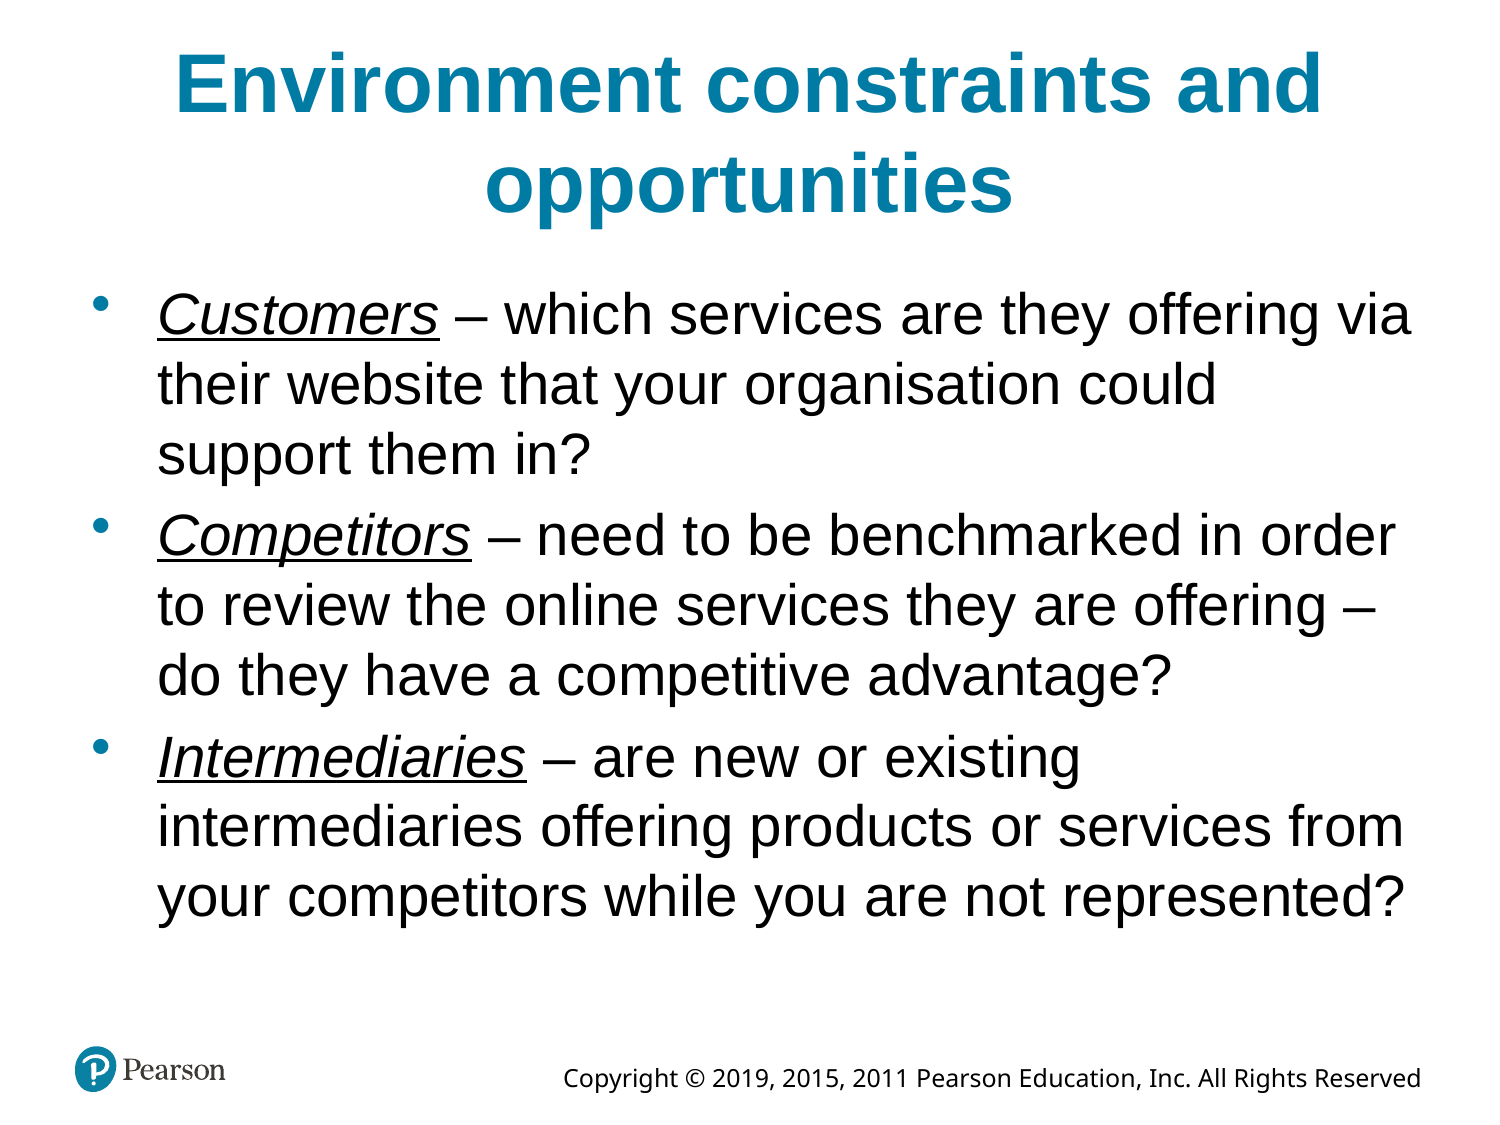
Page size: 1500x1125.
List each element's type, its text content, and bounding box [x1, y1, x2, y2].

list Customers – which services are they offering via their website that your organisation could support them in? Competitors – need to be benchmarked in order to review the online services they are offering – do they have a competitive advantage? Intermediaries – are new or existing intermediaries offering products or services from your competitors while you are not represented? [75, 268, 1434, 1049]
title Environment constraints and opportunities [63, 21, 1437, 237]
text_box [112, 999, 349, 1076]
